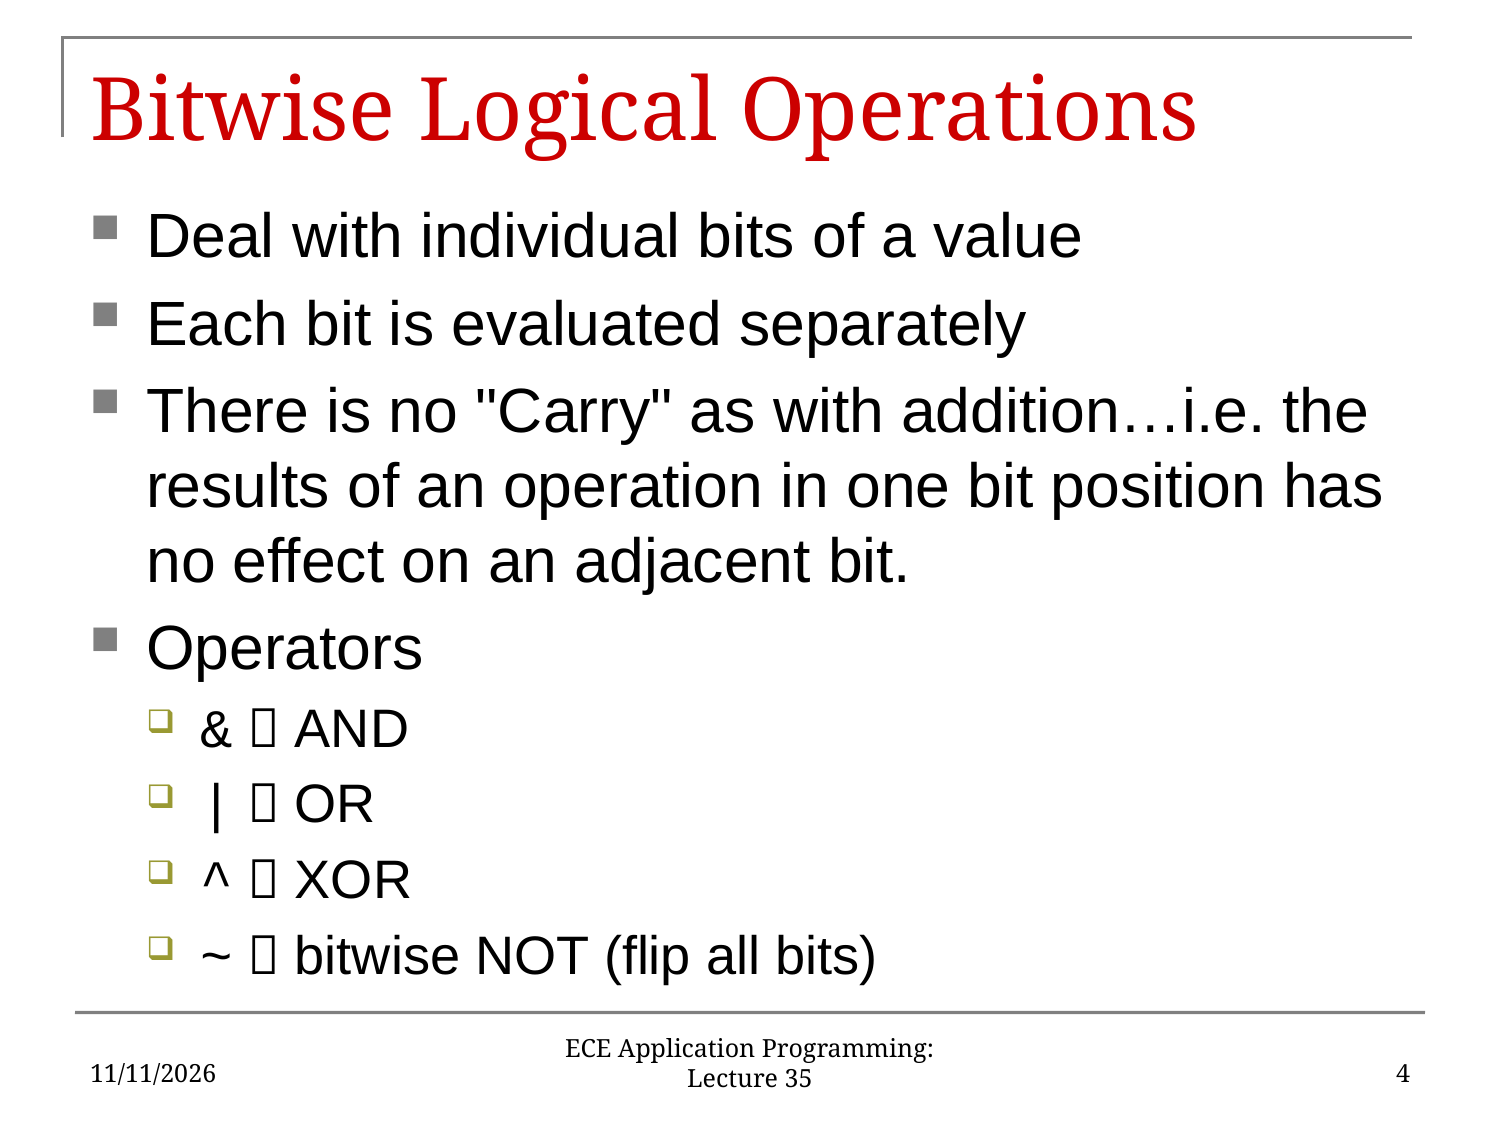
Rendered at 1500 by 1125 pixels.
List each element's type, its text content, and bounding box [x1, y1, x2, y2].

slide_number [74, 1023, 426, 1100]
slide_number 4 [1074, 1023, 1426, 1100]
footer ECE Application Programming: Lecture 35 [512, 1024, 988, 1101]
list Deal with individual bits of a value Each bit is evaluated separately There is no "Carry" as with addition…i.e. the results of an operation in one bit position has no effect on an adjacent bit. Operators &  AND |  OR ^  XOR ~  bitwise NOT (flip all bits) [75, 187, 1425, 1006]
title Bitwise Logical Operations [75, 45, 1425, 163]
